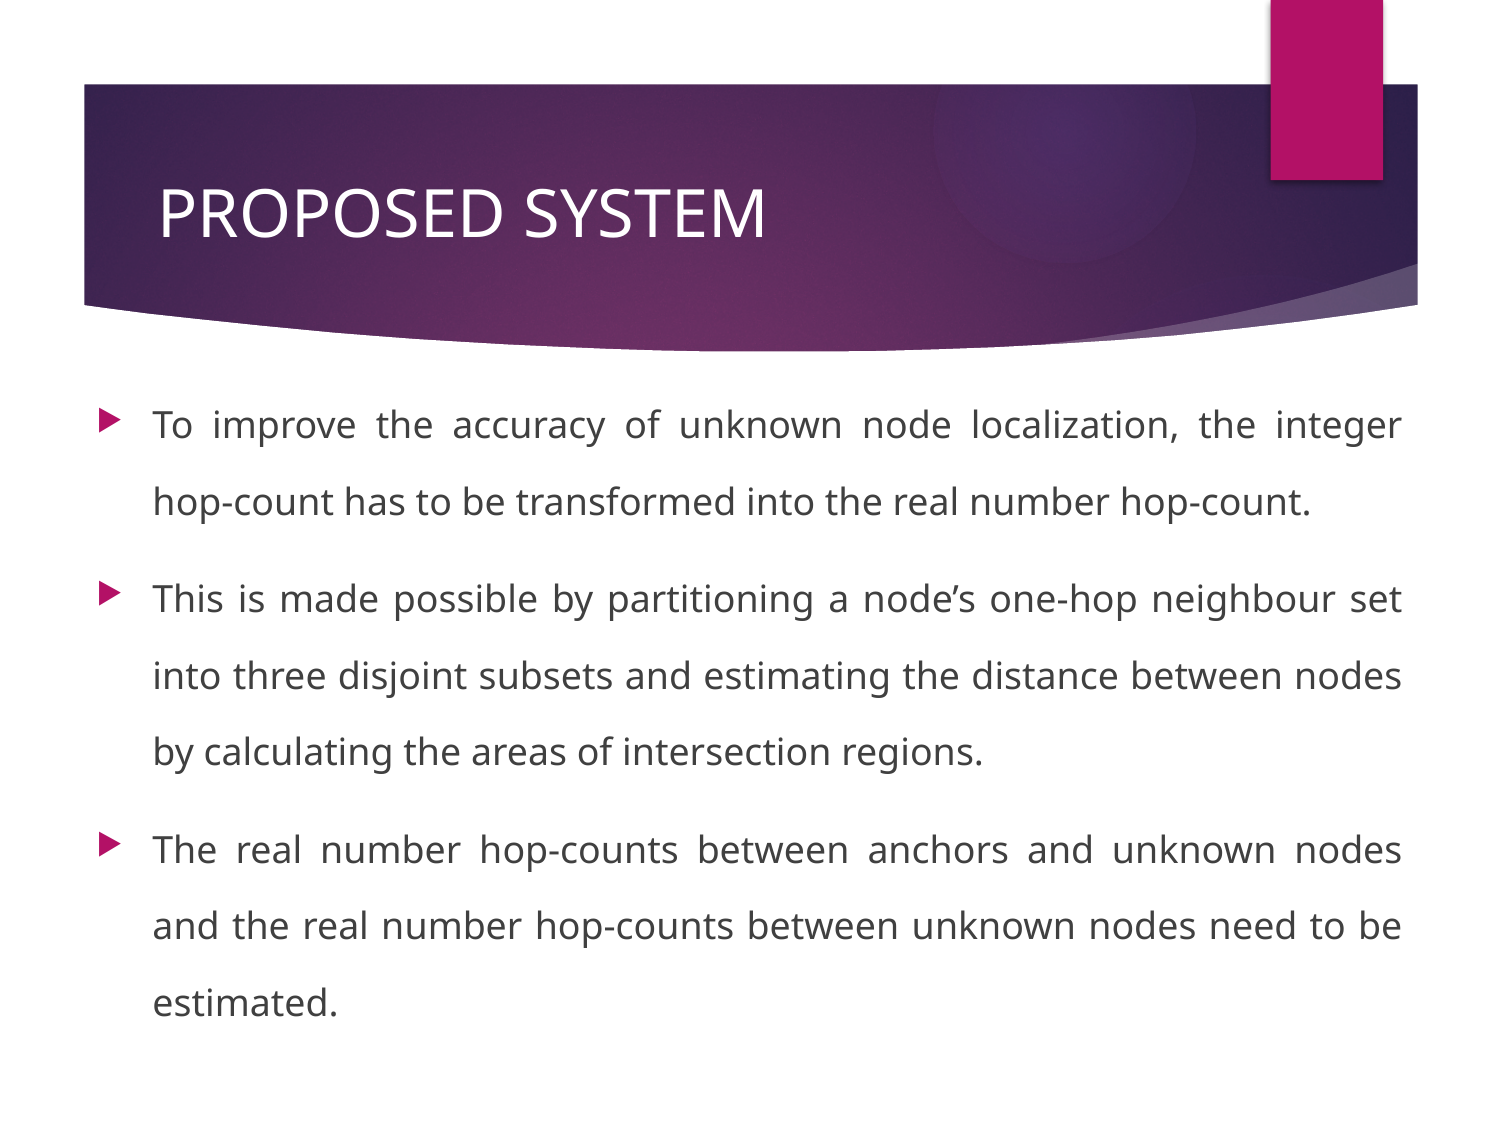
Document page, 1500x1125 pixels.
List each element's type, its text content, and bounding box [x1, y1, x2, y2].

list To improve the accuracy of unknown node localization, the integer hop-count has to be transformed into the real number hop-count. This is made possible by partitioning a node’s one-hop neighbour set into three disjoint subsets and estimating the distance between nodes by calculating the areas of intersection regions. The real number hop-counts between anchors and unknown nodes and the real number hop-counts between unknown nodes need to be estimated. [81, 362, 1419, 942]
title PROPOSED SYSTEM [142, 152, 1183, 269]
